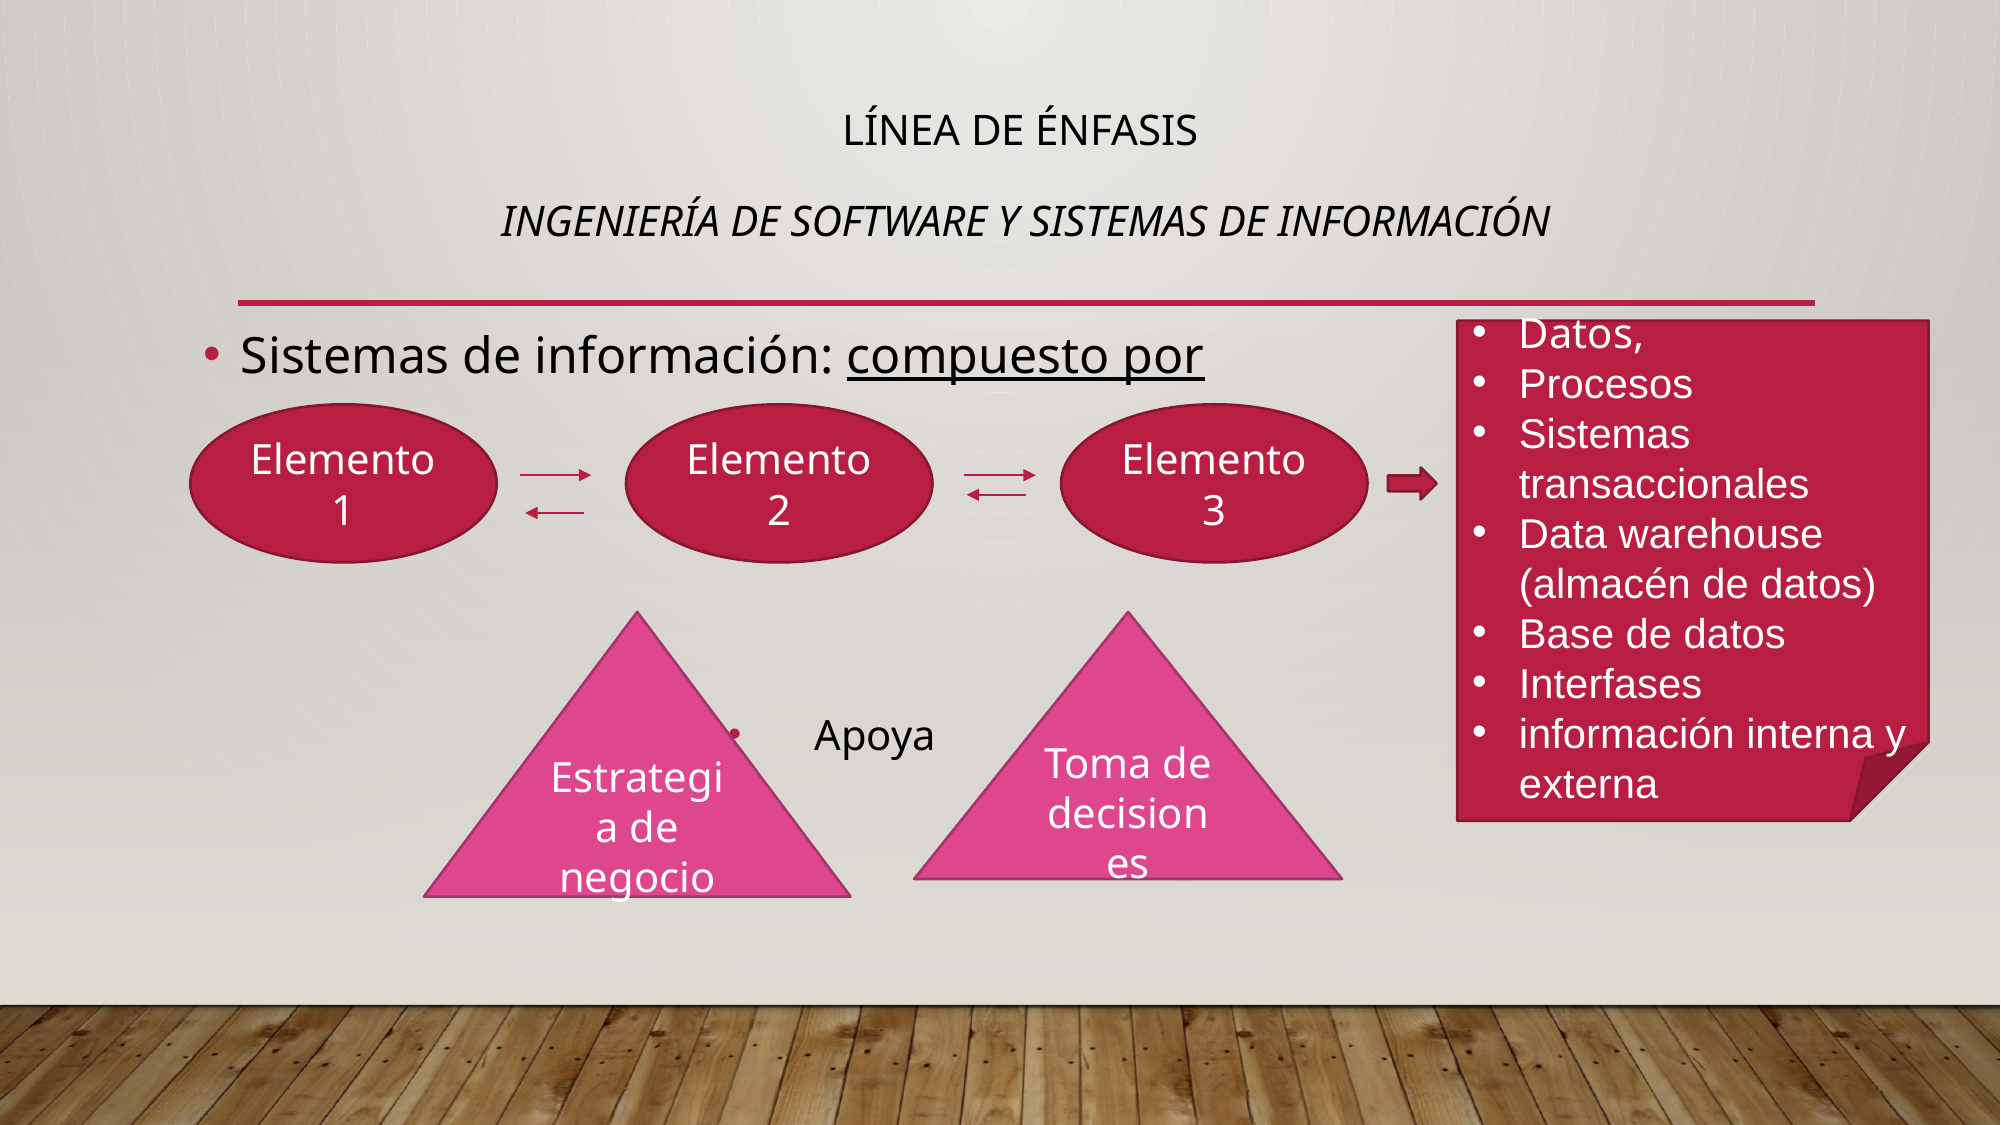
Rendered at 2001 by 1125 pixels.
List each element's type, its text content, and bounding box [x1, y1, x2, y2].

text_box [1386, 466, 1438, 501]
picture [0, 1005, 2000, 1125]
title Línea de énfasis Ingeniería de software y Sistemas de Información [238, 102, 1814, 304]
list Sistemas de información: compuesto por Apoya [113, 304, 1814, 897]
text_box Datos, Procesos Sistemas transaccionales Data warehouse (almacén de datos) Base de datos Interfases información interna y externa [1455, 319, 1930, 823]
text_box Toma de decisiones [913, 610, 1344, 881]
text_box Estrategia de negocio [422, 610, 852, 898]
text_box Elemento 1 [188, 402, 499, 564]
text_box Elemento 3 [1059, 402, 1369, 564]
text_box Elemento 2 [624, 402, 934, 564]
